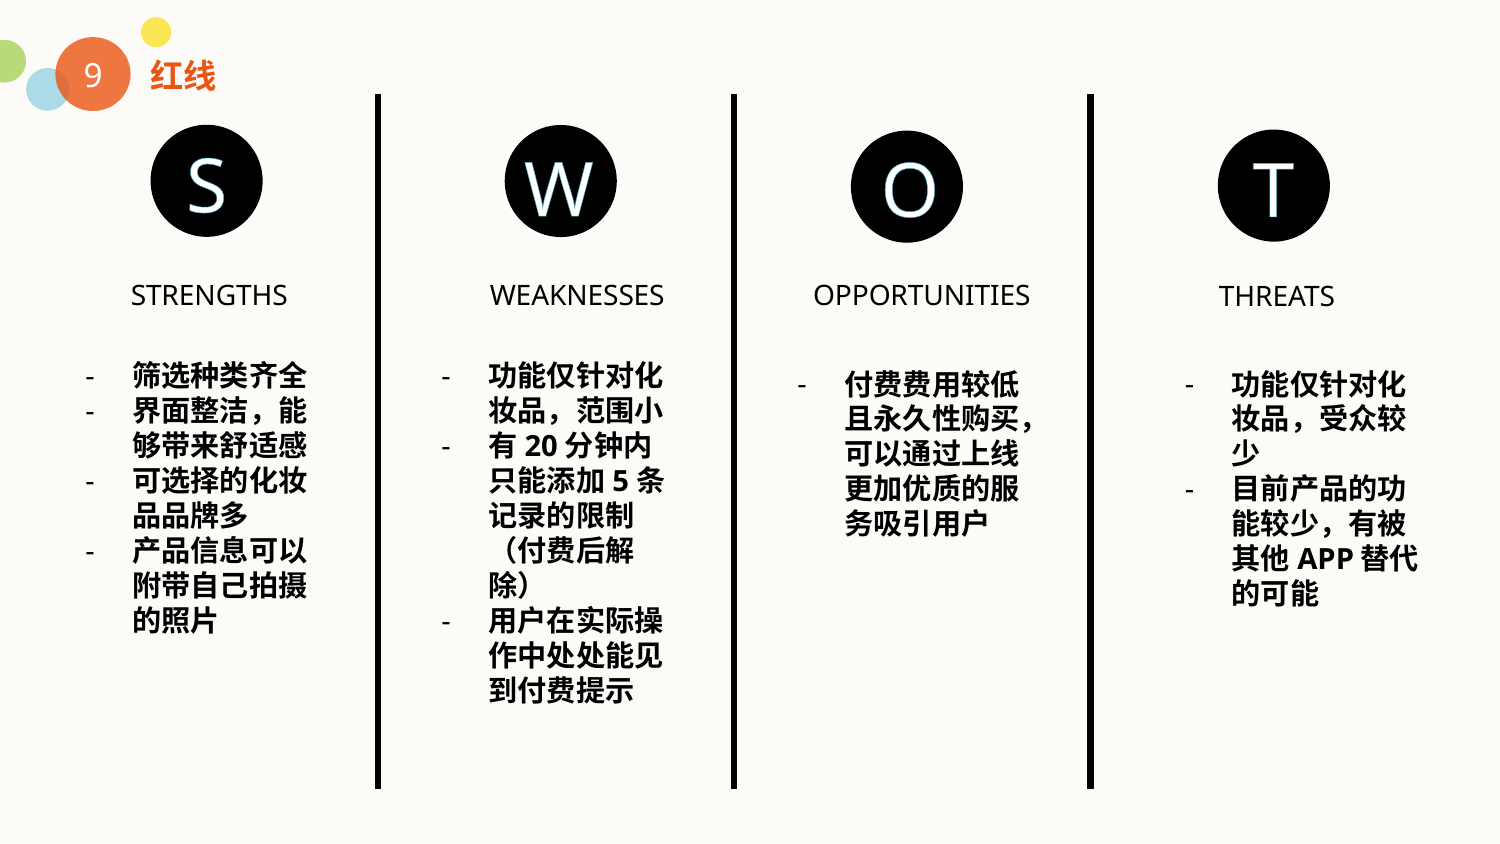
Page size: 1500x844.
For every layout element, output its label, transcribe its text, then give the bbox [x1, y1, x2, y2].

text_box [140, 17, 172, 48]
text_box [1251, 129, 1296, 134]
text_box 筛选种类齐全 界面整洁，能够带来舒适感 可选择的化妆品品牌多 产品信息可以附带自己拍摄的照片 [70, 350, 339, 645]
text_box S [171, 129, 248, 235]
text_box [150, 137, 171, 225]
text_box [943, 143, 963, 230]
text_box [1217, 143, 1237, 228]
text_box 9 [66, 53, 121, 94]
text_box [185, 124, 229, 129]
text_box [55, 37, 131, 112]
text_box STRENGTHS [116, 269, 303, 319]
text_box OPPORTUNITIES [798, 269, 1046, 319]
text_box 功能仅针对化妆品，受众较少 目前产品的功能较少，有被其他APP替代的可能 [1170, 358, 1447, 618]
text_box [248, 143, 263, 219]
text_box [504, 159, 509, 203]
text_box THREATS [1204, 271, 1350, 320]
text_box [887, 130, 927, 134]
text_box T [1237, 134, 1318, 240]
text_box 功能仅针对化妆品，范围小 有20分钟内只能添加5条记录的限制（付费后解除） 用户在实际操作中处处能见到付费提示 [426, 350, 695, 715]
text_box WEAKNESSES [475, 269, 680, 319]
text_box [850, 149, 865, 224]
text_box O [865, 134, 943, 240]
text_box [26, 67, 66, 111]
text_box [0, 39, 27, 83]
text_box 红线 [150, 55, 455, 96]
text_box [531, 124, 590, 133]
text_box W [509, 133, 615, 239]
text_box 付费费用较低且永久性购买，可以通过上线更加优质的服务吸引用户 [782, 358, 1051, 548]
text_box [1318, 151, 1330, 221]
